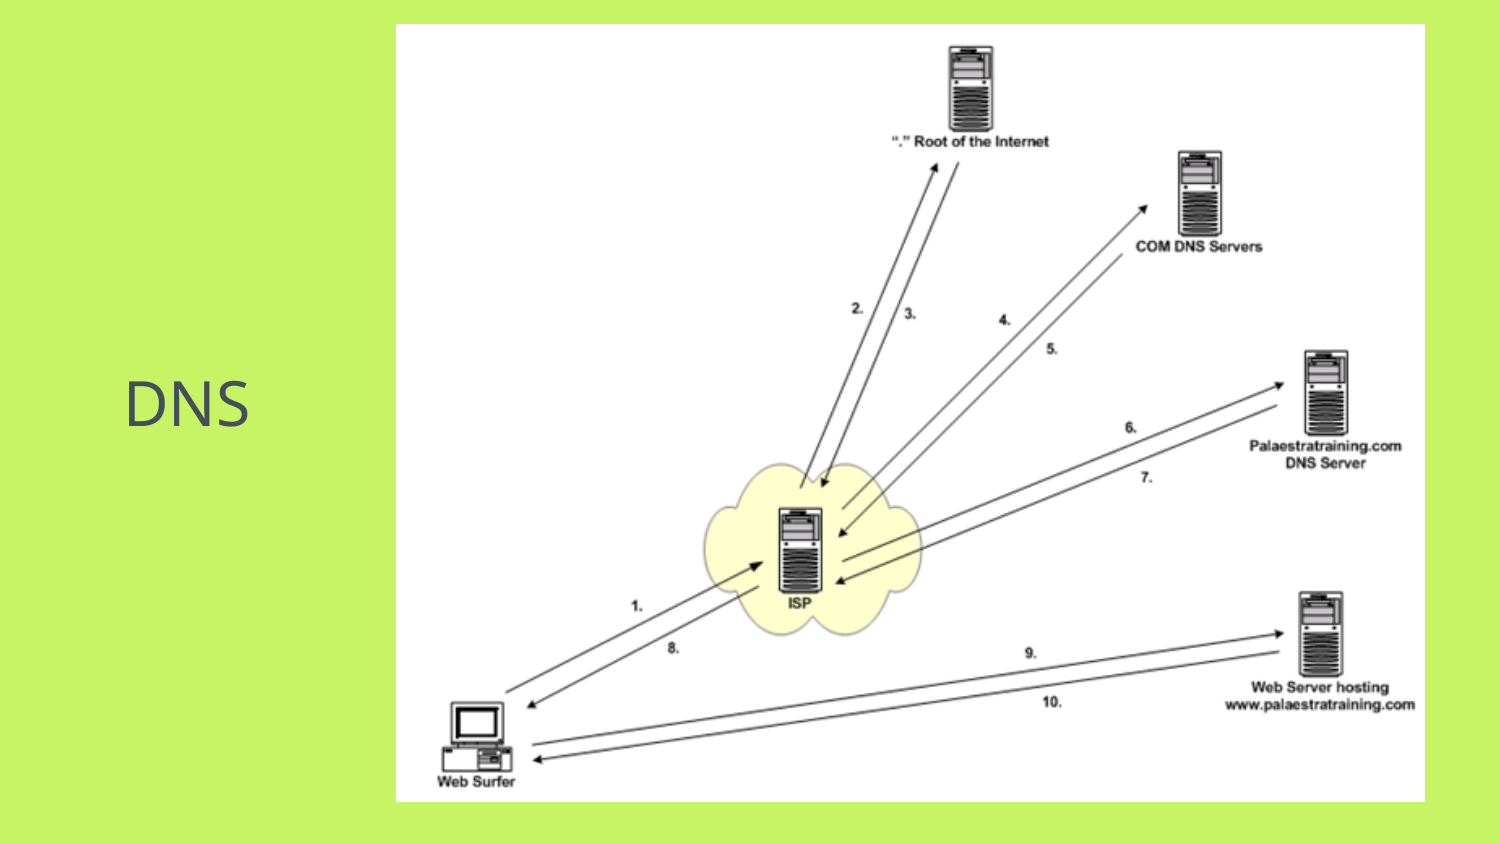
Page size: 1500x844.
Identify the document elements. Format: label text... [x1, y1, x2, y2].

picture [396, 23, 1426, 802]
subtitle DNS [65, 348, 309, 478]
